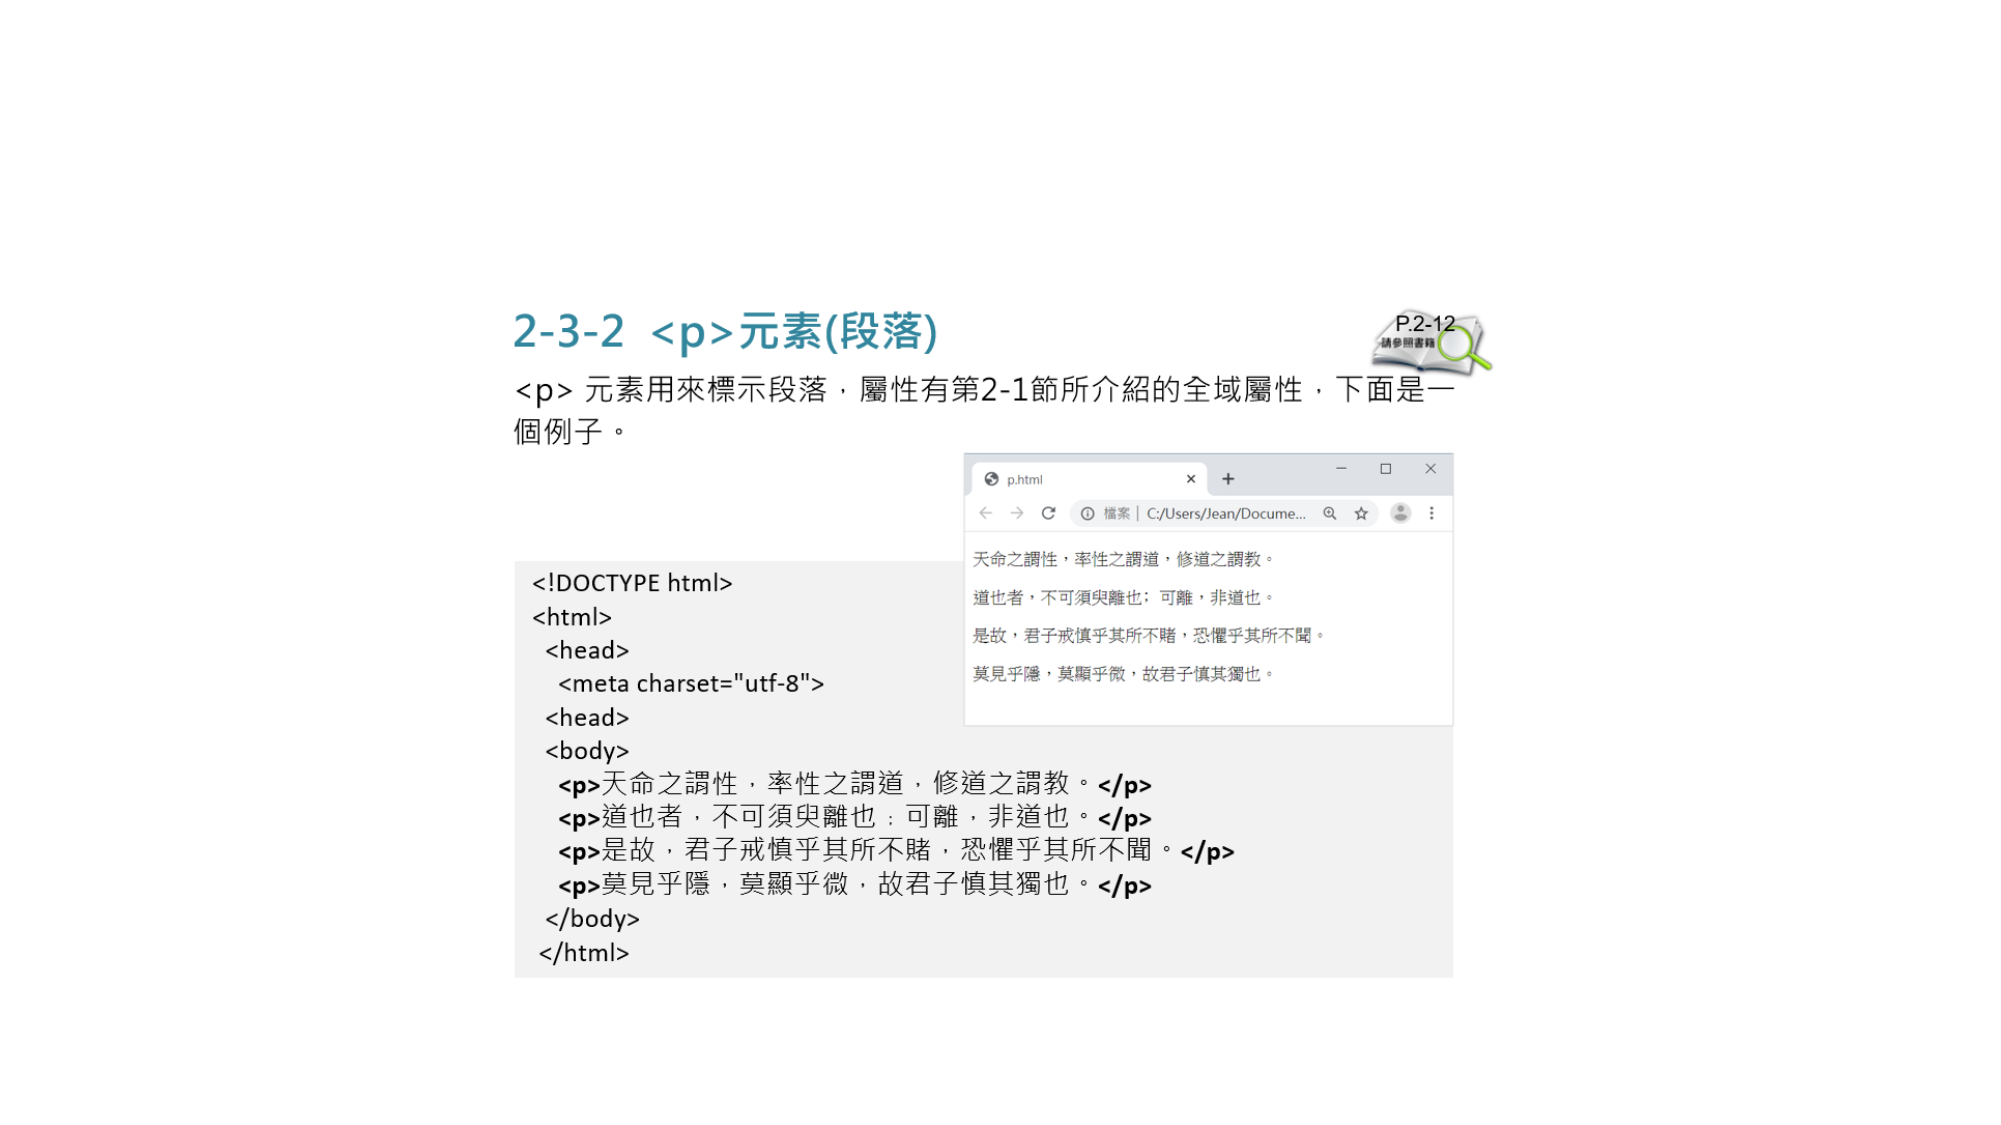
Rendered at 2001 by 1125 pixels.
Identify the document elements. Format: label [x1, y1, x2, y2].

list [497, 299, 1503, 1014]
